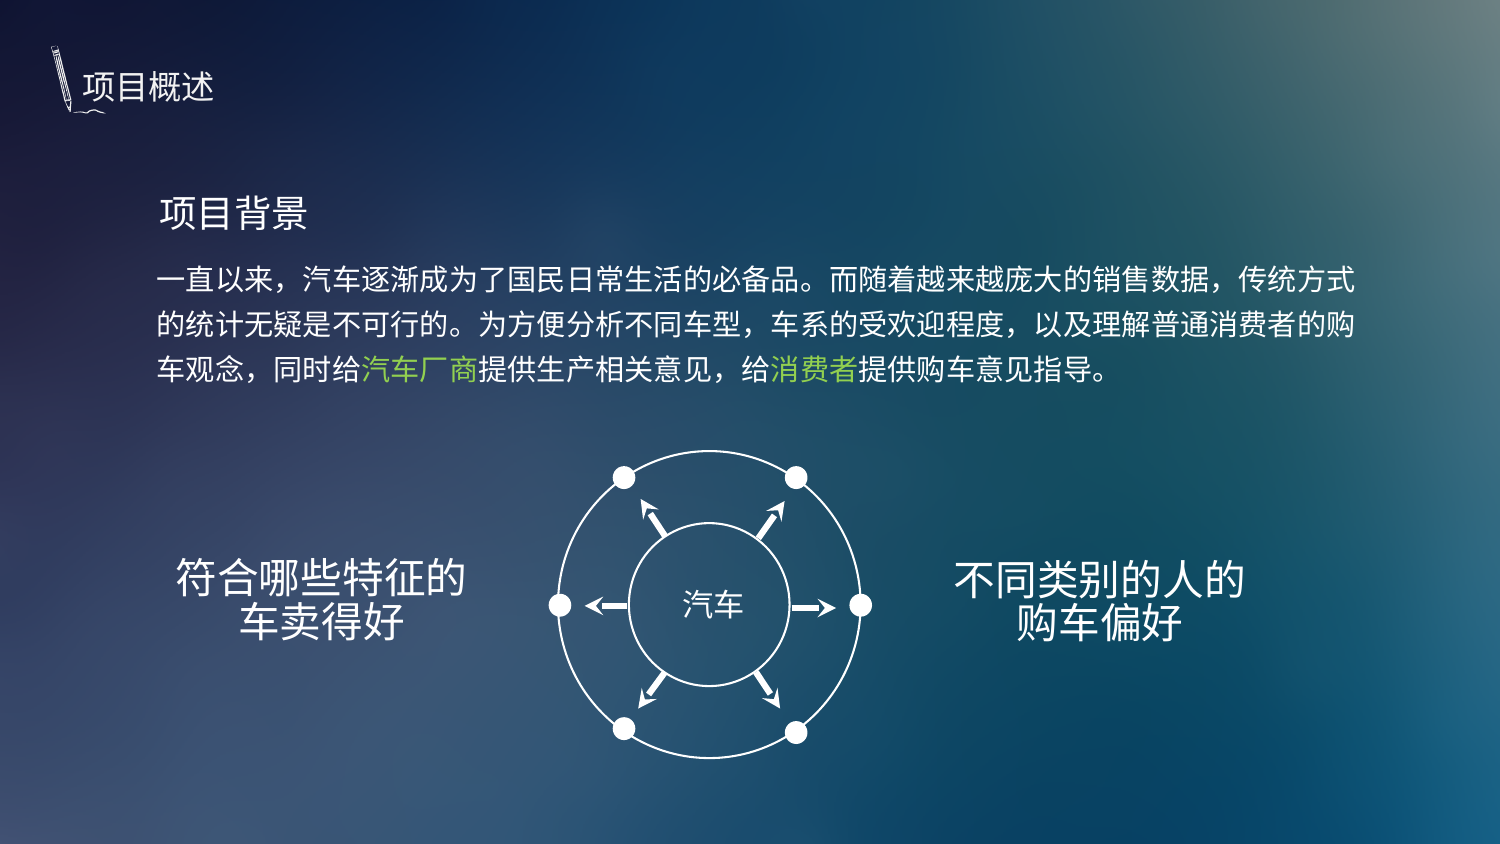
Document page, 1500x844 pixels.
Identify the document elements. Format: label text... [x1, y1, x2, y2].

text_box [904, 521, 1269, 657]
picture [0, 0, 1500, 844]
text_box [153, 522, 491, 655]
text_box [141, 182, 1372, 392]
text_box 项目概述 [106, 58, 357, 114]
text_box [549, 451, 872, 759]
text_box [628, 523, 790, 687]
